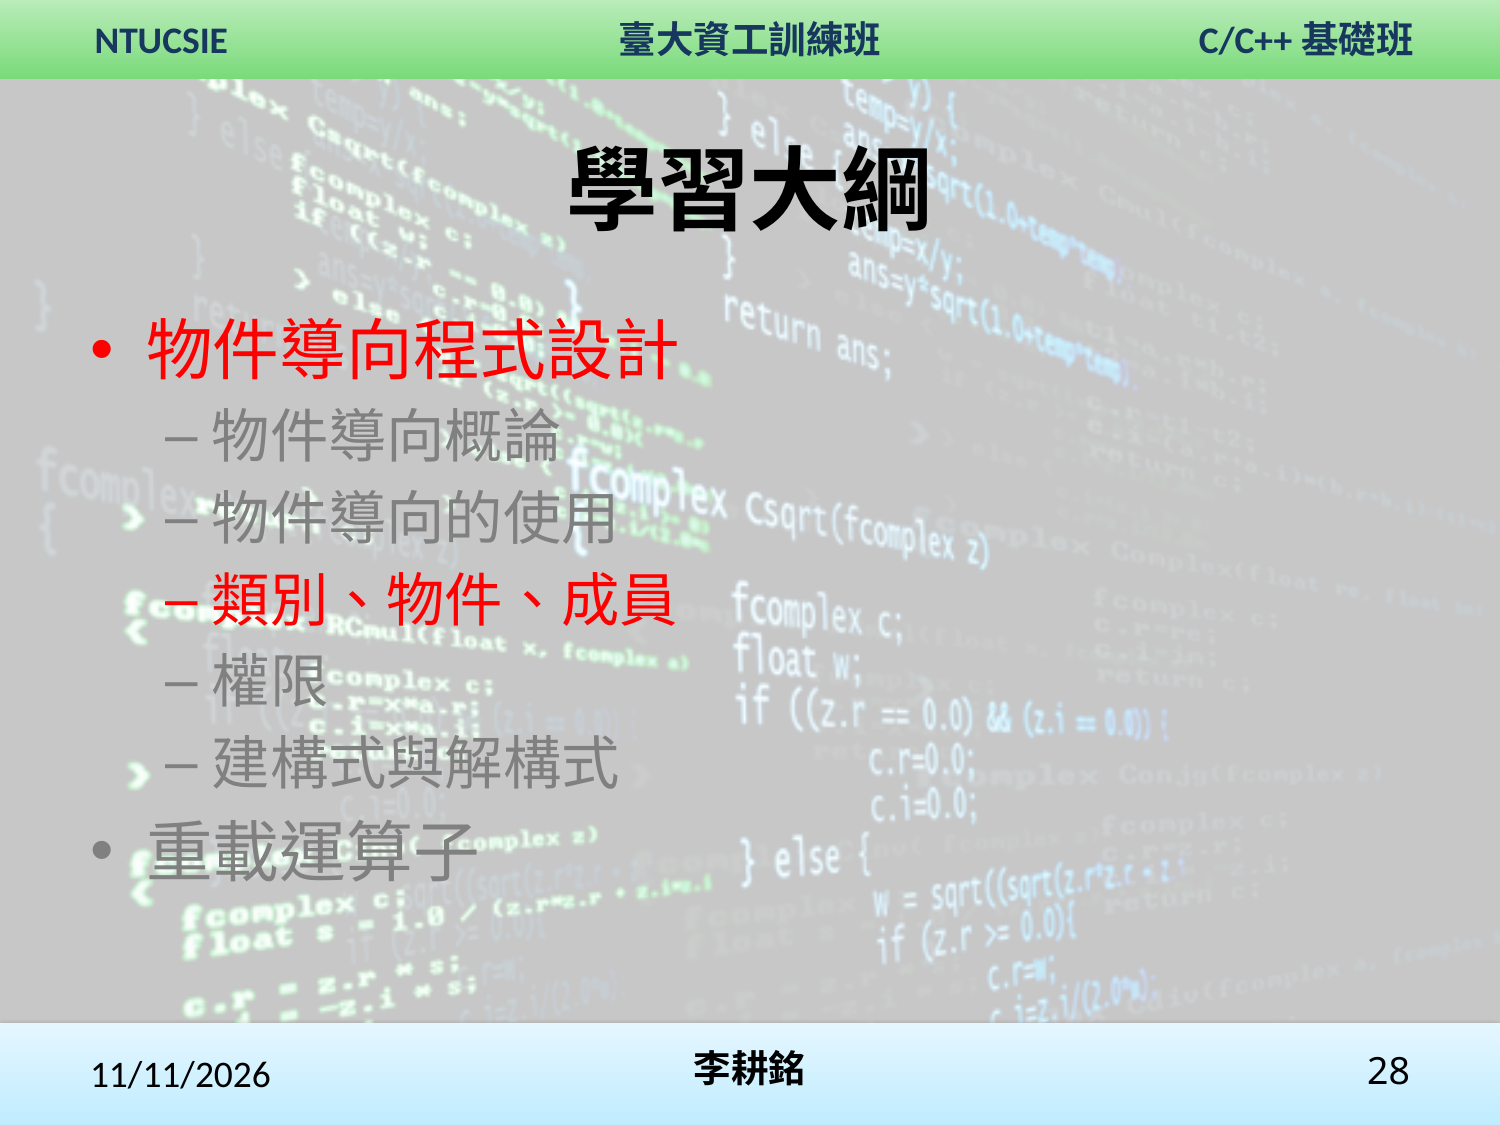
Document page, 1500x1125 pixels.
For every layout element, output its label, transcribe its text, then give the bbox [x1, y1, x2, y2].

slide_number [75, 1042, 425, 1103]
title 學習大綱 [75, 93, 1425, 281]
list 物件導向程式設計 物件導向概論 物件導向的使用 類別、物件、成員 權限 建構式與解構式 重載運算子 [75, 300, 1425, 1005]
slide_number 28 [1074, 1042, 1425, 1103]
footer 李耕銘 [512, 1042, 988, 1103]
